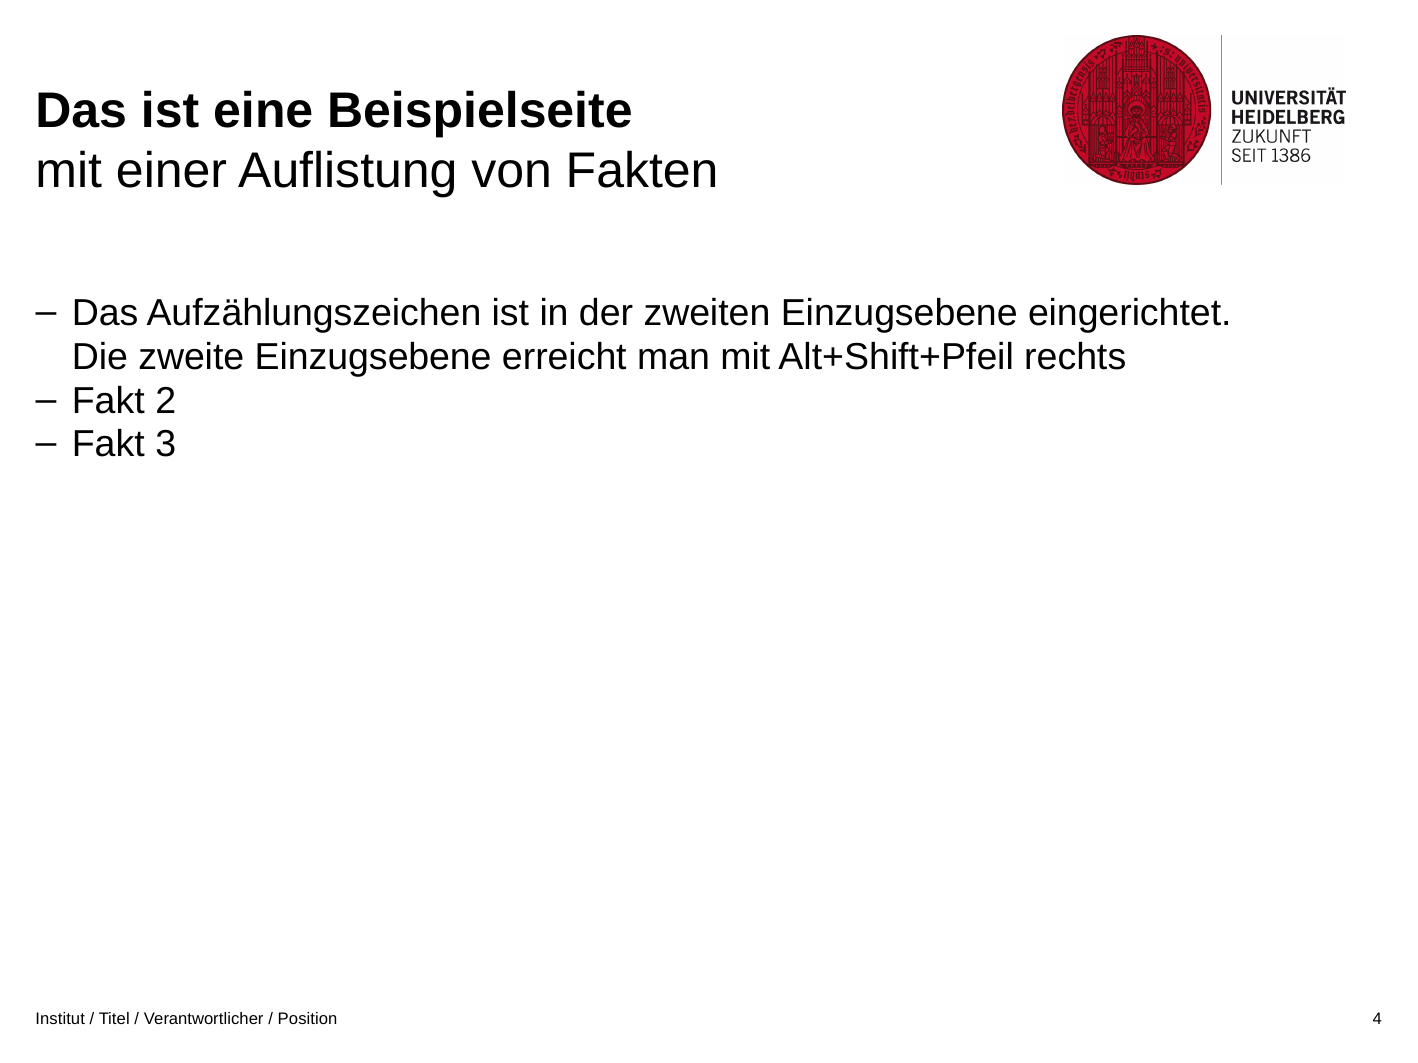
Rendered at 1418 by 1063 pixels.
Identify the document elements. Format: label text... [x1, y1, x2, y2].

footer Institut / Titel / Verantwortlicher / Position [35, 998, 934, 1028]
slide_number 4 [1015, 1003, 1382, 1028]
list Das Aufzählungszeichen ist in der zweiten Einzugsebene eingerichtet. Die zweite Einzugsebene erreicht man mit Alt+Shift+Pfeil rechts Fakt 2 Fakt 3 [35, 289, 1382, 963]
picture [1062, 35, 1346, 185]
title Das ist eine Beispielseite mit einer Auflistung von Fakten [35, 76, 1022, 254]
